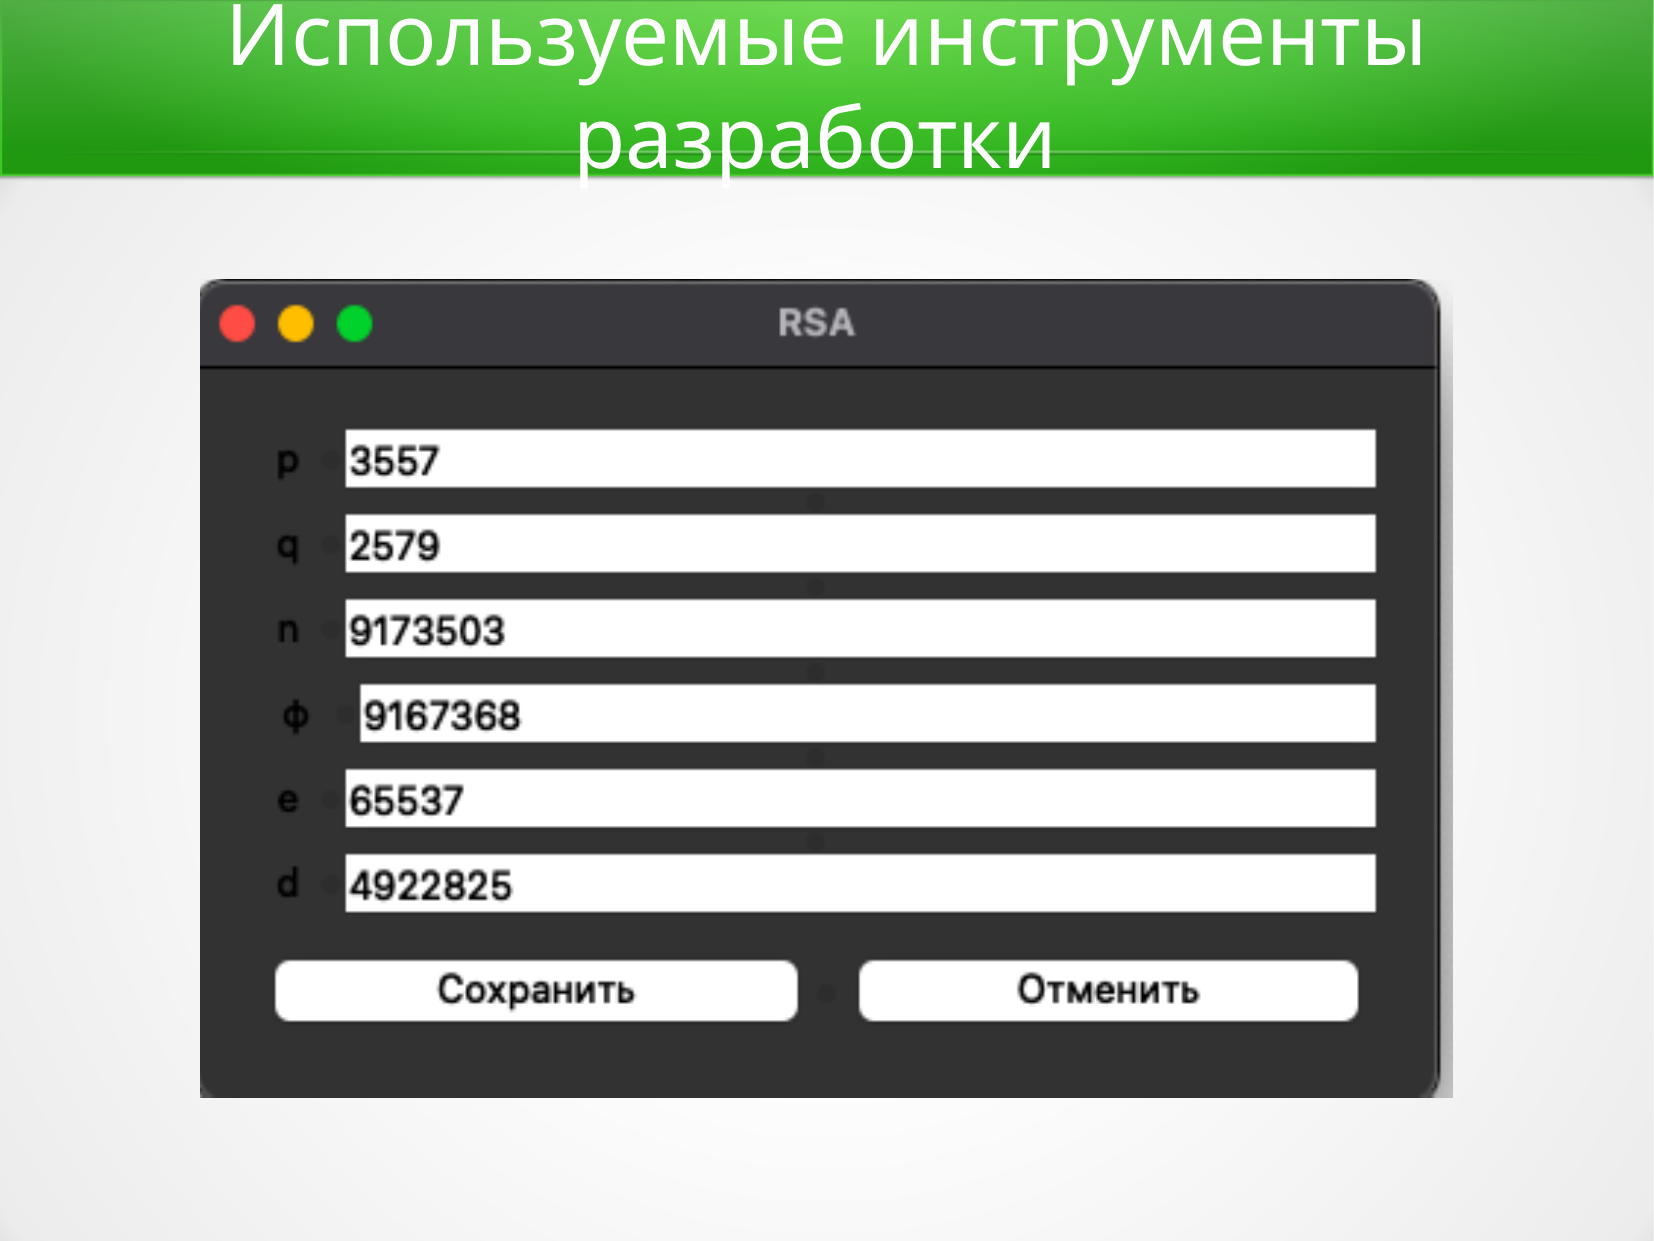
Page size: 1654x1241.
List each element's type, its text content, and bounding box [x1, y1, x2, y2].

picture [0, 0, 1654, 1241]
text_box Используемые инструменты разработки [82, 0, 1571, 186]
